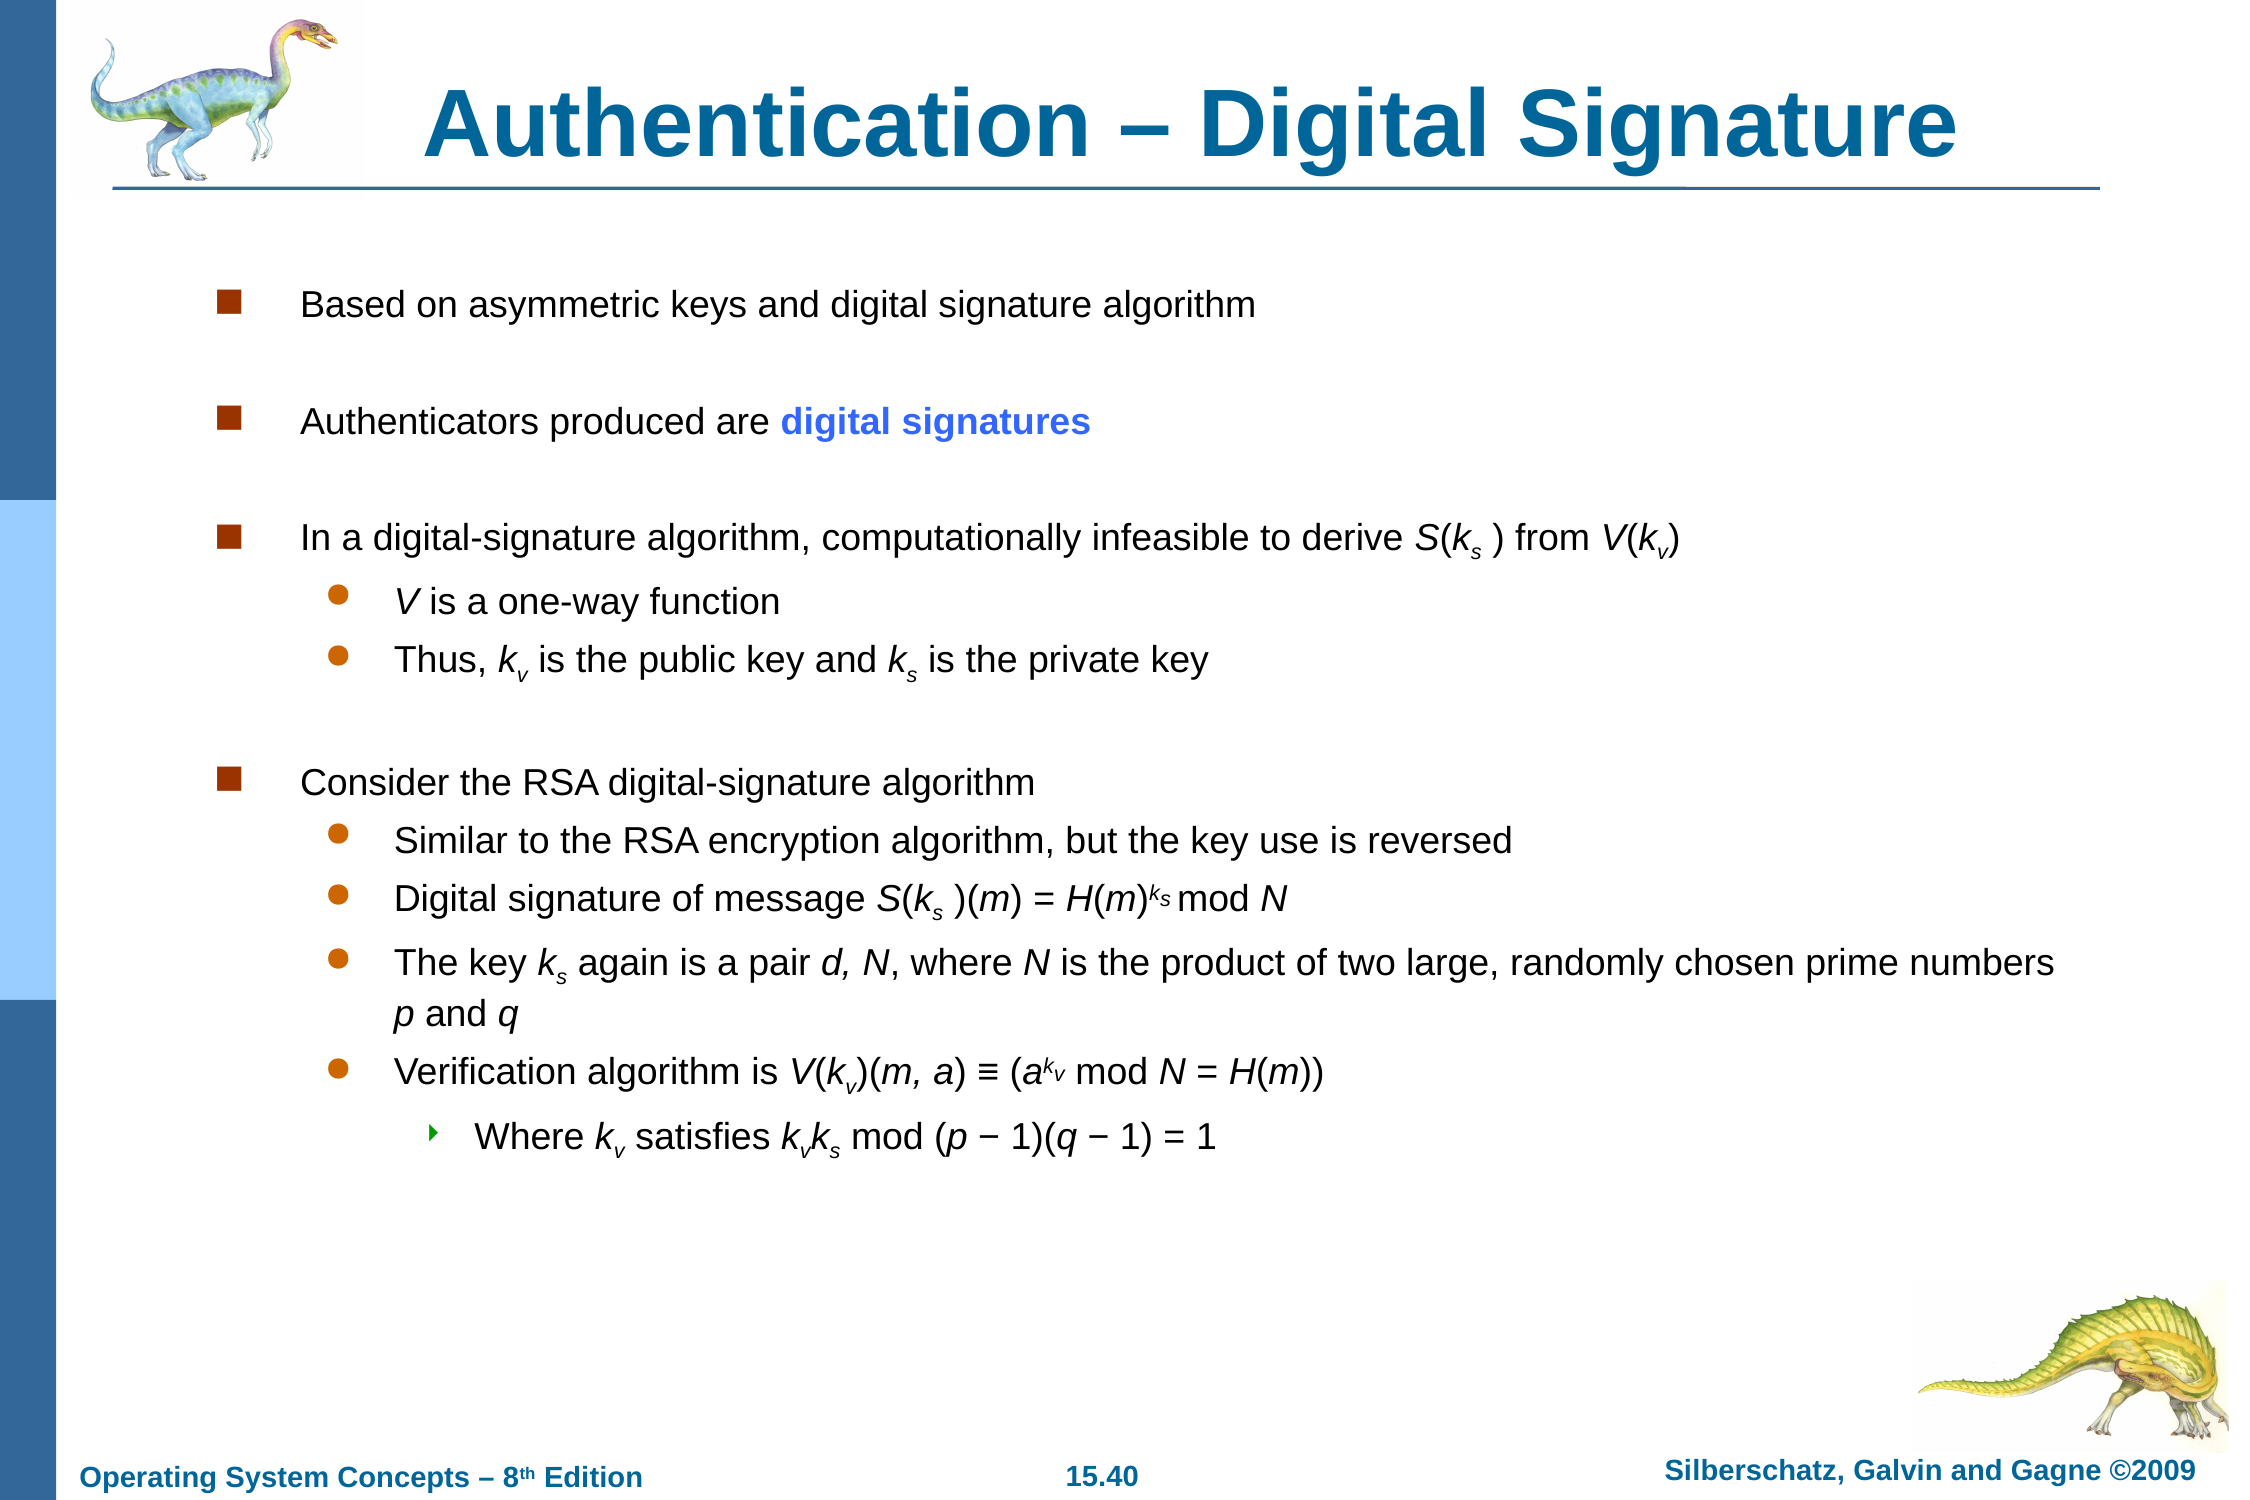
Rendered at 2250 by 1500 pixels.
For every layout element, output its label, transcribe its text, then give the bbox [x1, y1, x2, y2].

title Authentication – Digital Signature [243, 60, 2138, 187]
picture [1913, 1279, 2229, 1453]
list Based on asymmetric keys and digital signature algorithm Authenticators produced are digital signatures In a digital-signature algorithm, computationally infeasible to derive S(ks ) from V(kv) V is a one-way function Thus, kv is the public key and ks is the private key Consider the RSA digital-signature algorithm Similar to the RSA encryption algorithm, but the key use is reversed Digital signature of message S(ks )(m) = H(m)ks mod N The key ks again is a pair d, N, where N is the product of two large, randomly chosen prime numbers p and q Verification algorithm is V(kv)(m, a) ≡ (akv mod N = H(m)) Where kv satisfies kvks mod (p − 1)(q − 1) = 1 [198, 269, 2097, 1408]
picture [70, 0, 365, 199]
